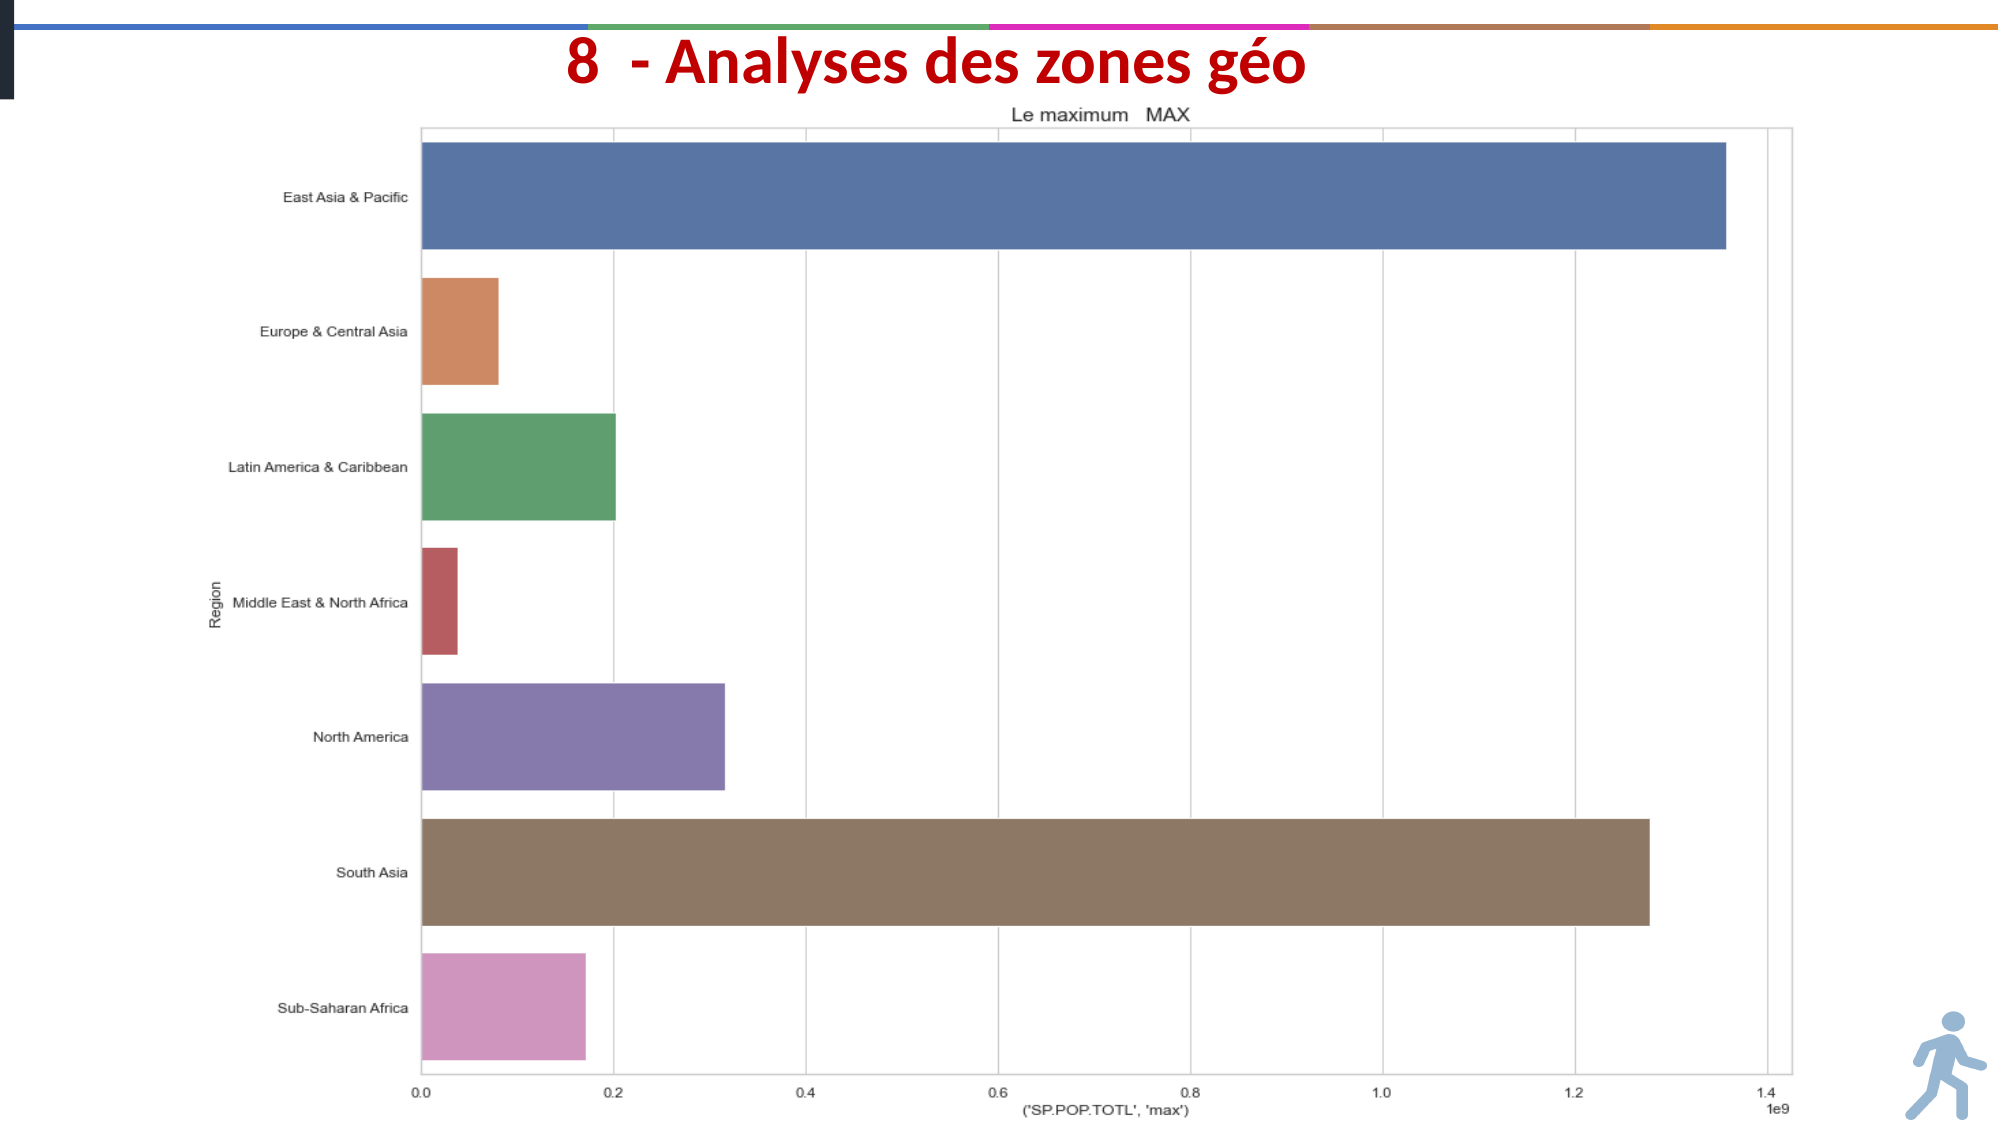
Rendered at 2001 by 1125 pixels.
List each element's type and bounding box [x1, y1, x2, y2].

text_box [0, 0, 1998, 100]
picture [200, 99, 1800, 1125]
picture [1875, 1005, 2000, 1125]
